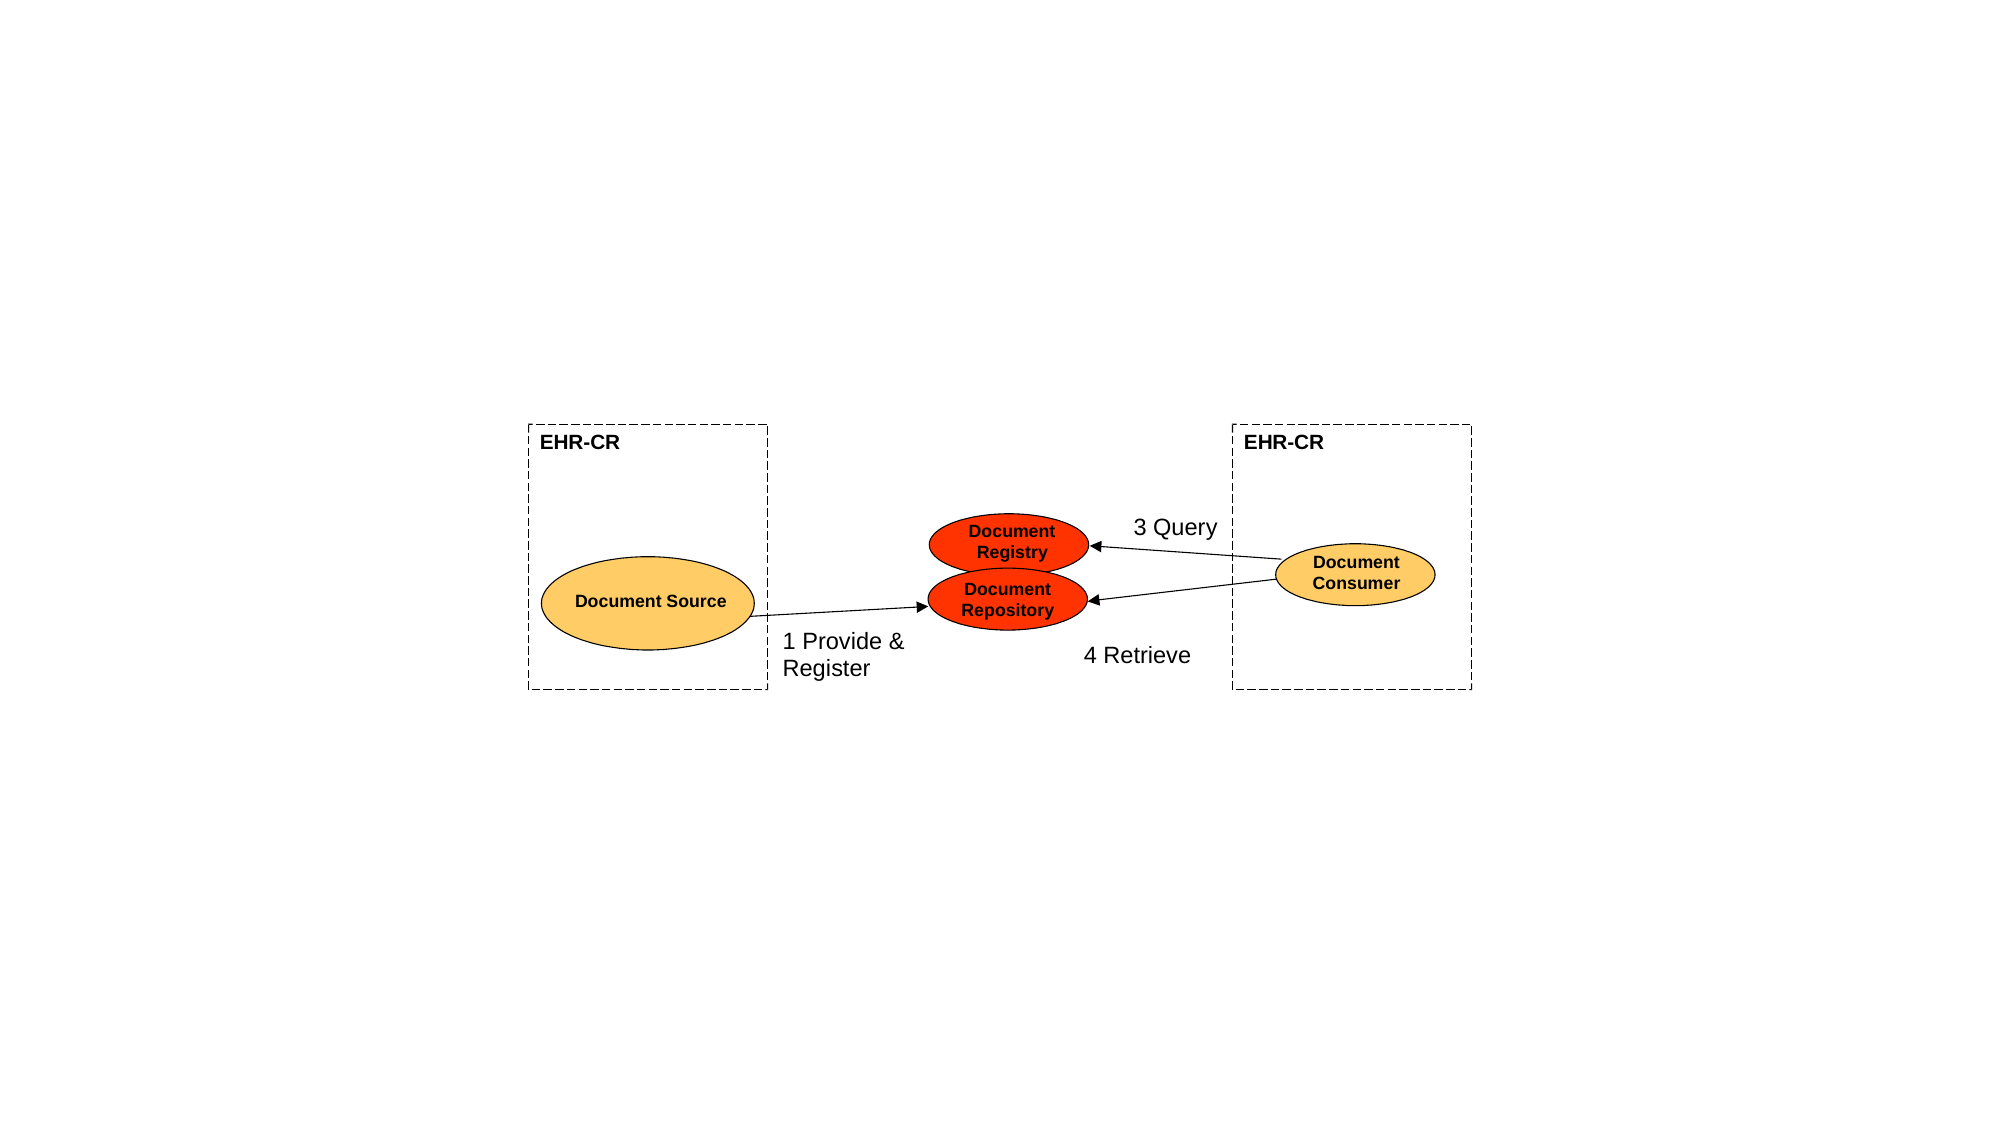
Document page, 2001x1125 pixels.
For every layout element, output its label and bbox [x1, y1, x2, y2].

picture [515, 410, 1485, 715]
